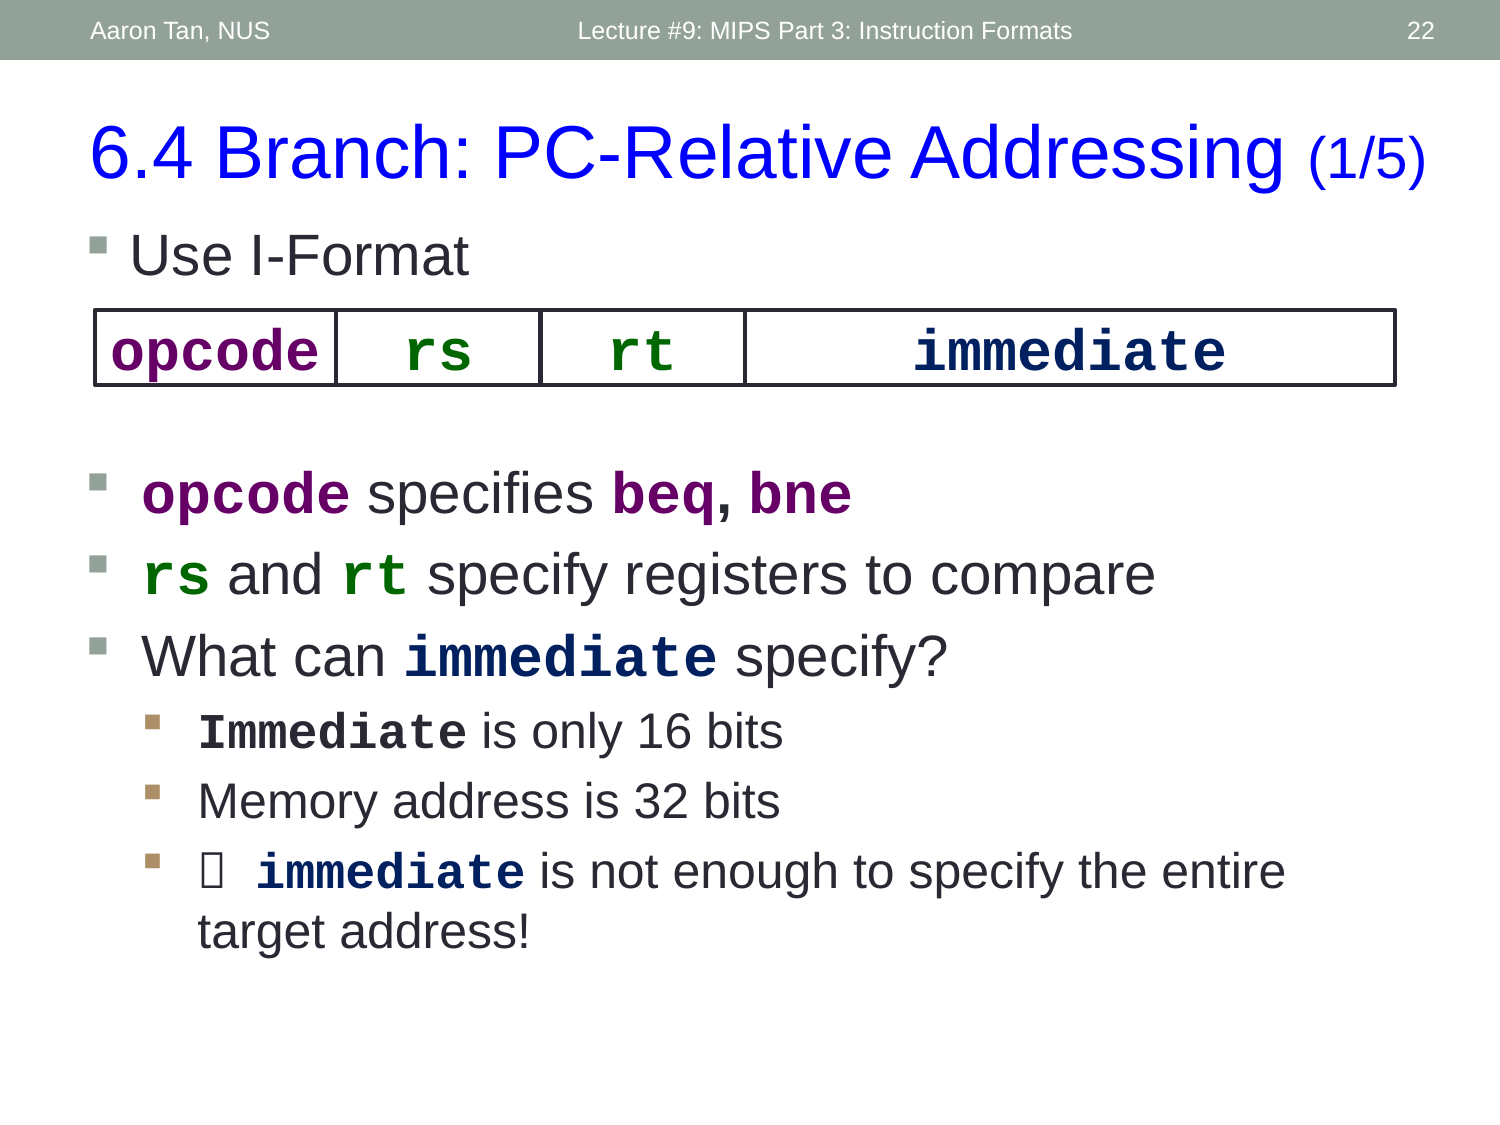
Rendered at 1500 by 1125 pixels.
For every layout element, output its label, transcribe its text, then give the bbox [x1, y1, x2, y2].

slide_number 22 [1308, 3, 1450, 57]
footer Lecture #9: MIPS Part 3: Instruction Formats [562, 3, 1238, 57]
slide_number Aaron Tan, NUS [75, 3, 550, 57]
text_box Use I-Format [69, 209, 1433, 298]
text_box 6.4 Branch: PC-Relative Addressing (1/5) [75, 96, 1450, 202]
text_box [94, 309, 1396, 386]
text_box opcode specifies beq, bne rs and rt specify registers to compare What can immediate specify? Immediate is only 16 bits Memory address is 32 bits  immediate is not enough to specify the entire target address! [69, 447, 1433, 1035]
